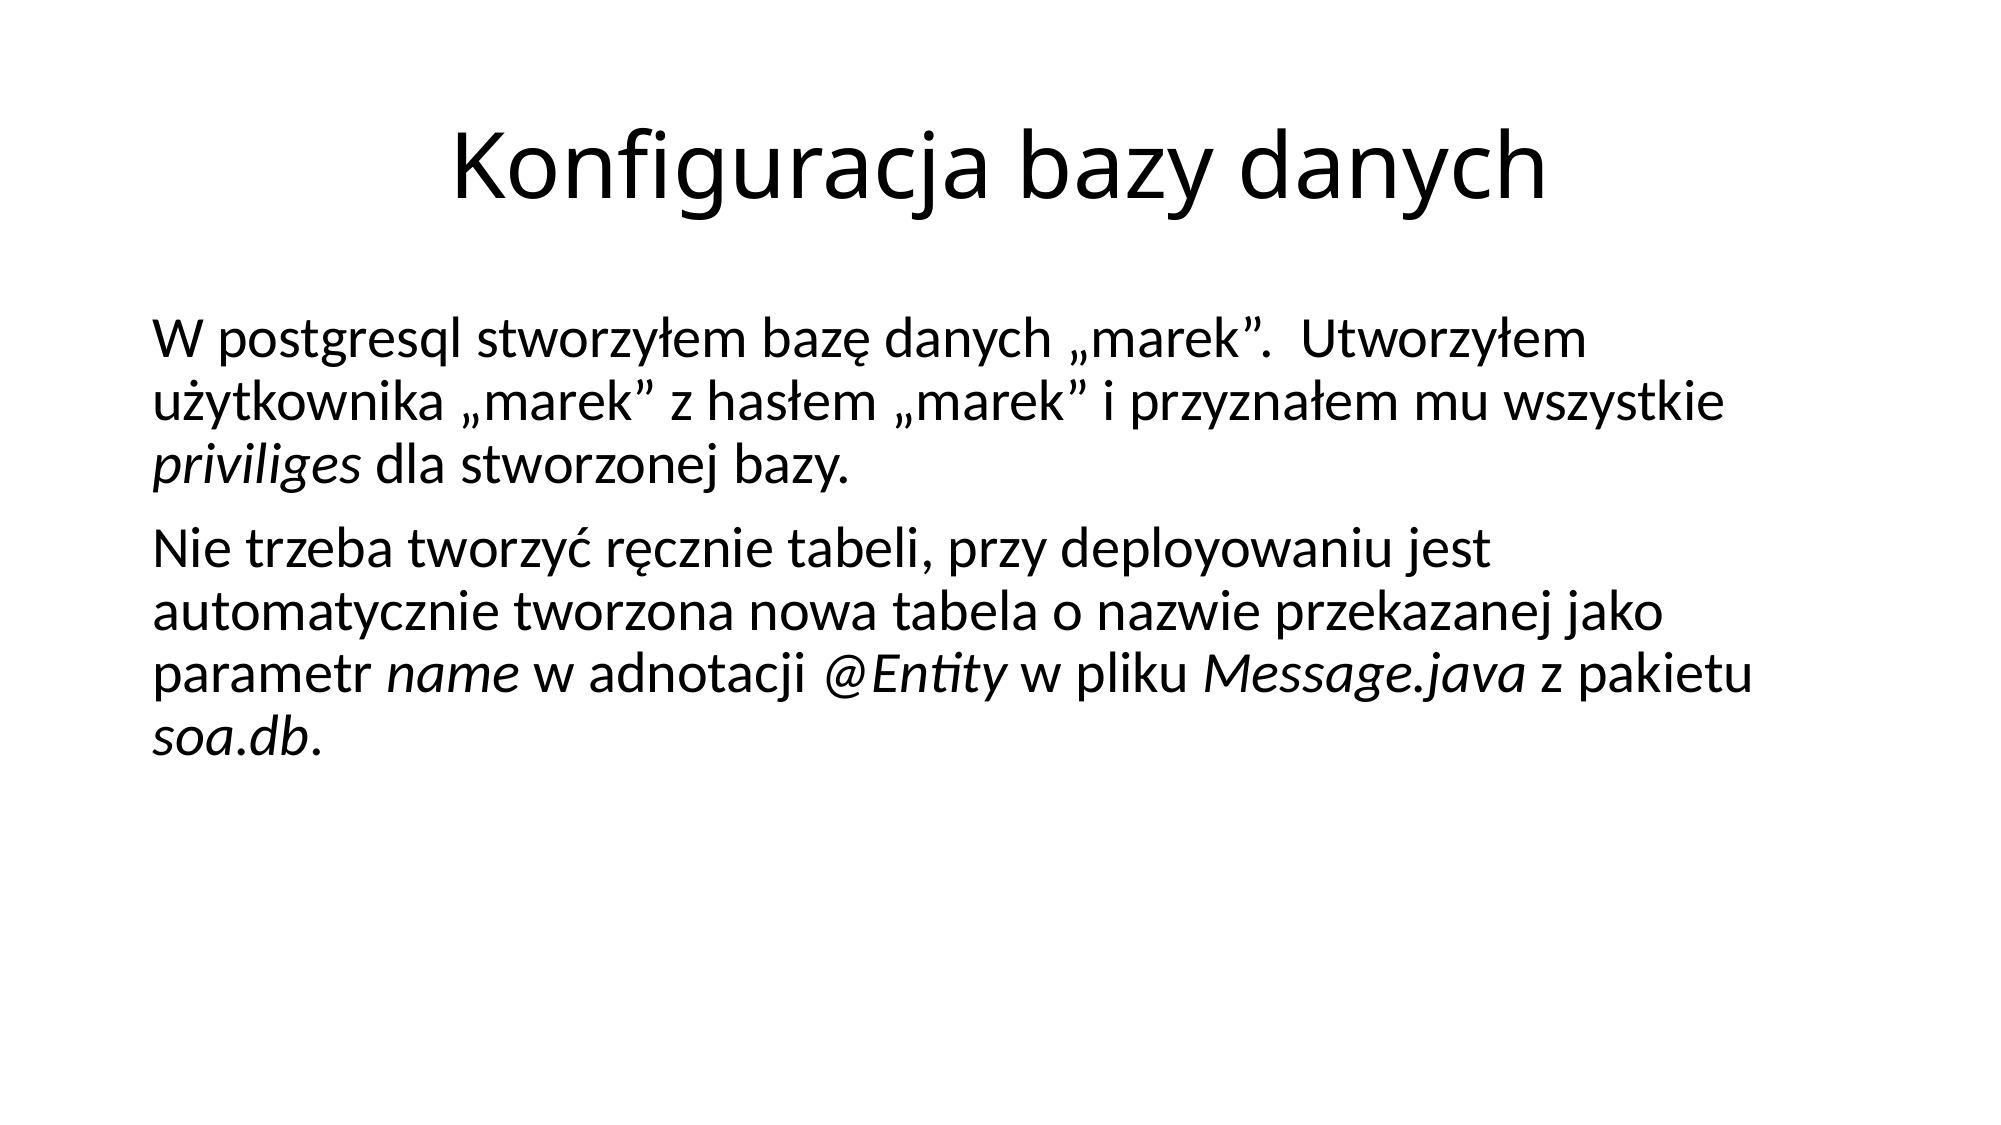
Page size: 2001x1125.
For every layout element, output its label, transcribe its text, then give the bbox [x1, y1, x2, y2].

title Konfiguracja bazy danych [137, 59, 1863, 278]
list W postgresql stworzyłem bazę danych „marek”. Utworzyłem użytkownika „marek” z hasłem „marek” i przyznałem mu wszystkie priviliges dla stworzonej bazy. Nie trzeba tworzyć ręcznie tabeli, przy deployowaniu jest automatycznie tworzona nowa tabela o nazwie przekazanej jako parametr name w adnotacji @Entity w pliku Message.java z pakietu soa.db. [137, 299, 1863, 1014]
